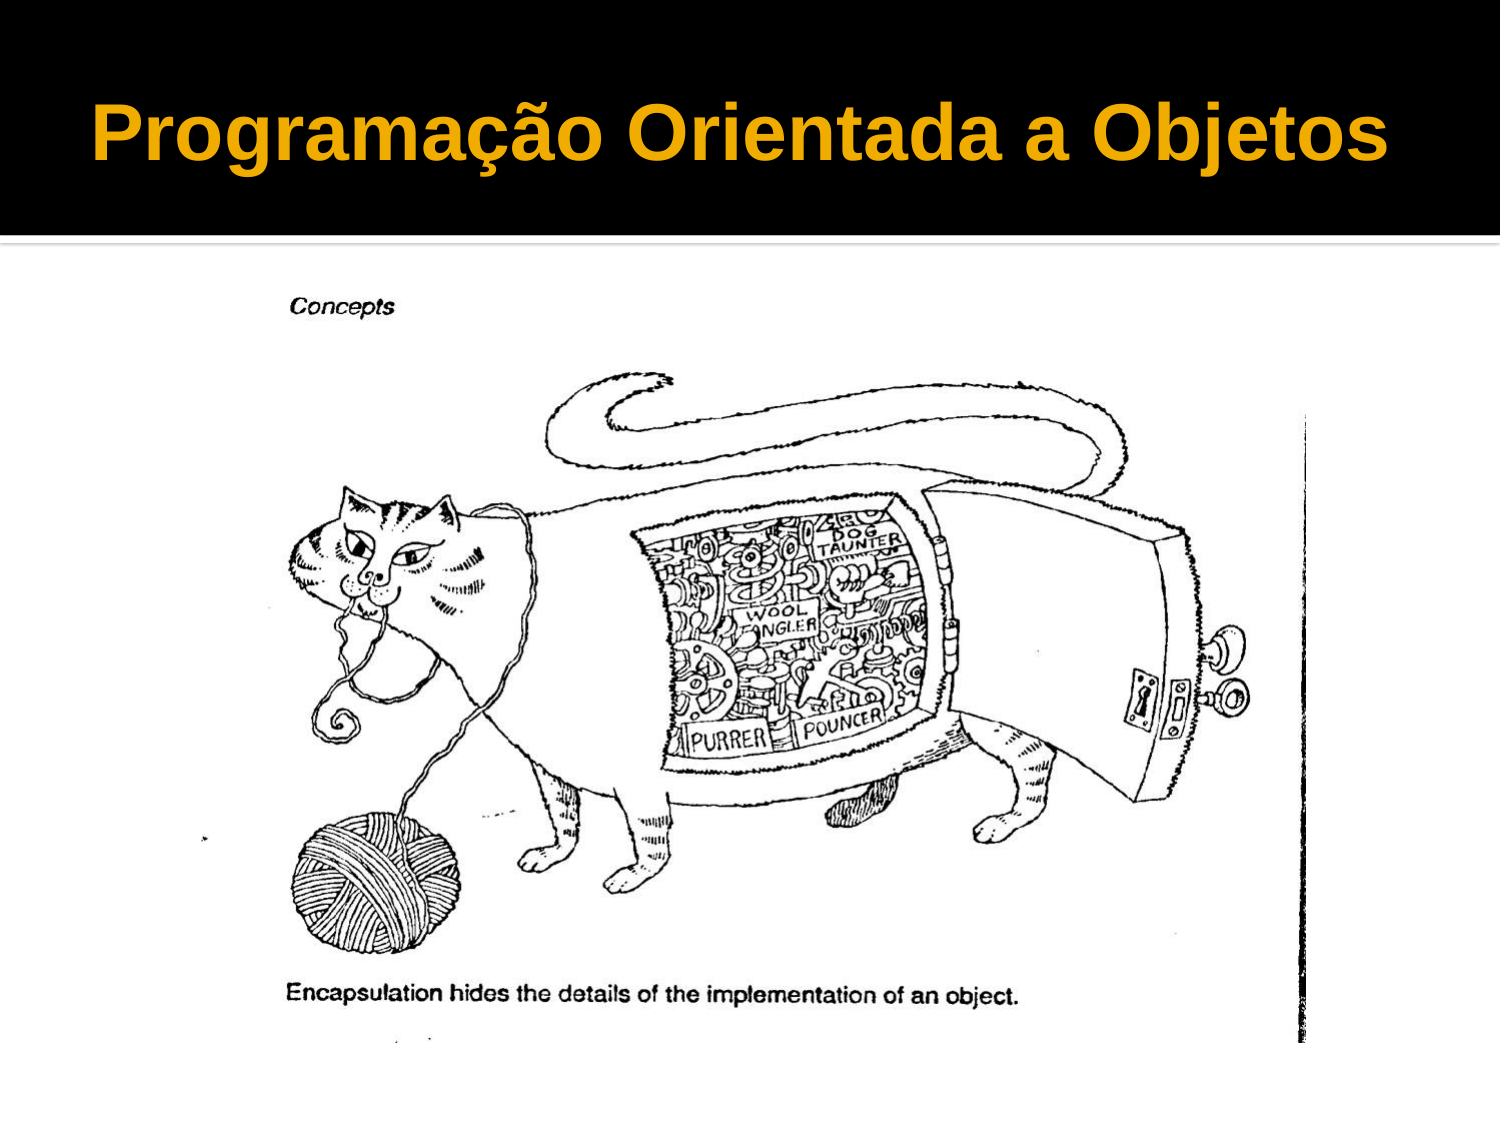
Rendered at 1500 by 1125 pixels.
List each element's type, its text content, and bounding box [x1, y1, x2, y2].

title Programação Orientada a Objetos [75, 25, 1425, 231]
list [193, 298, 1306, 1044]
